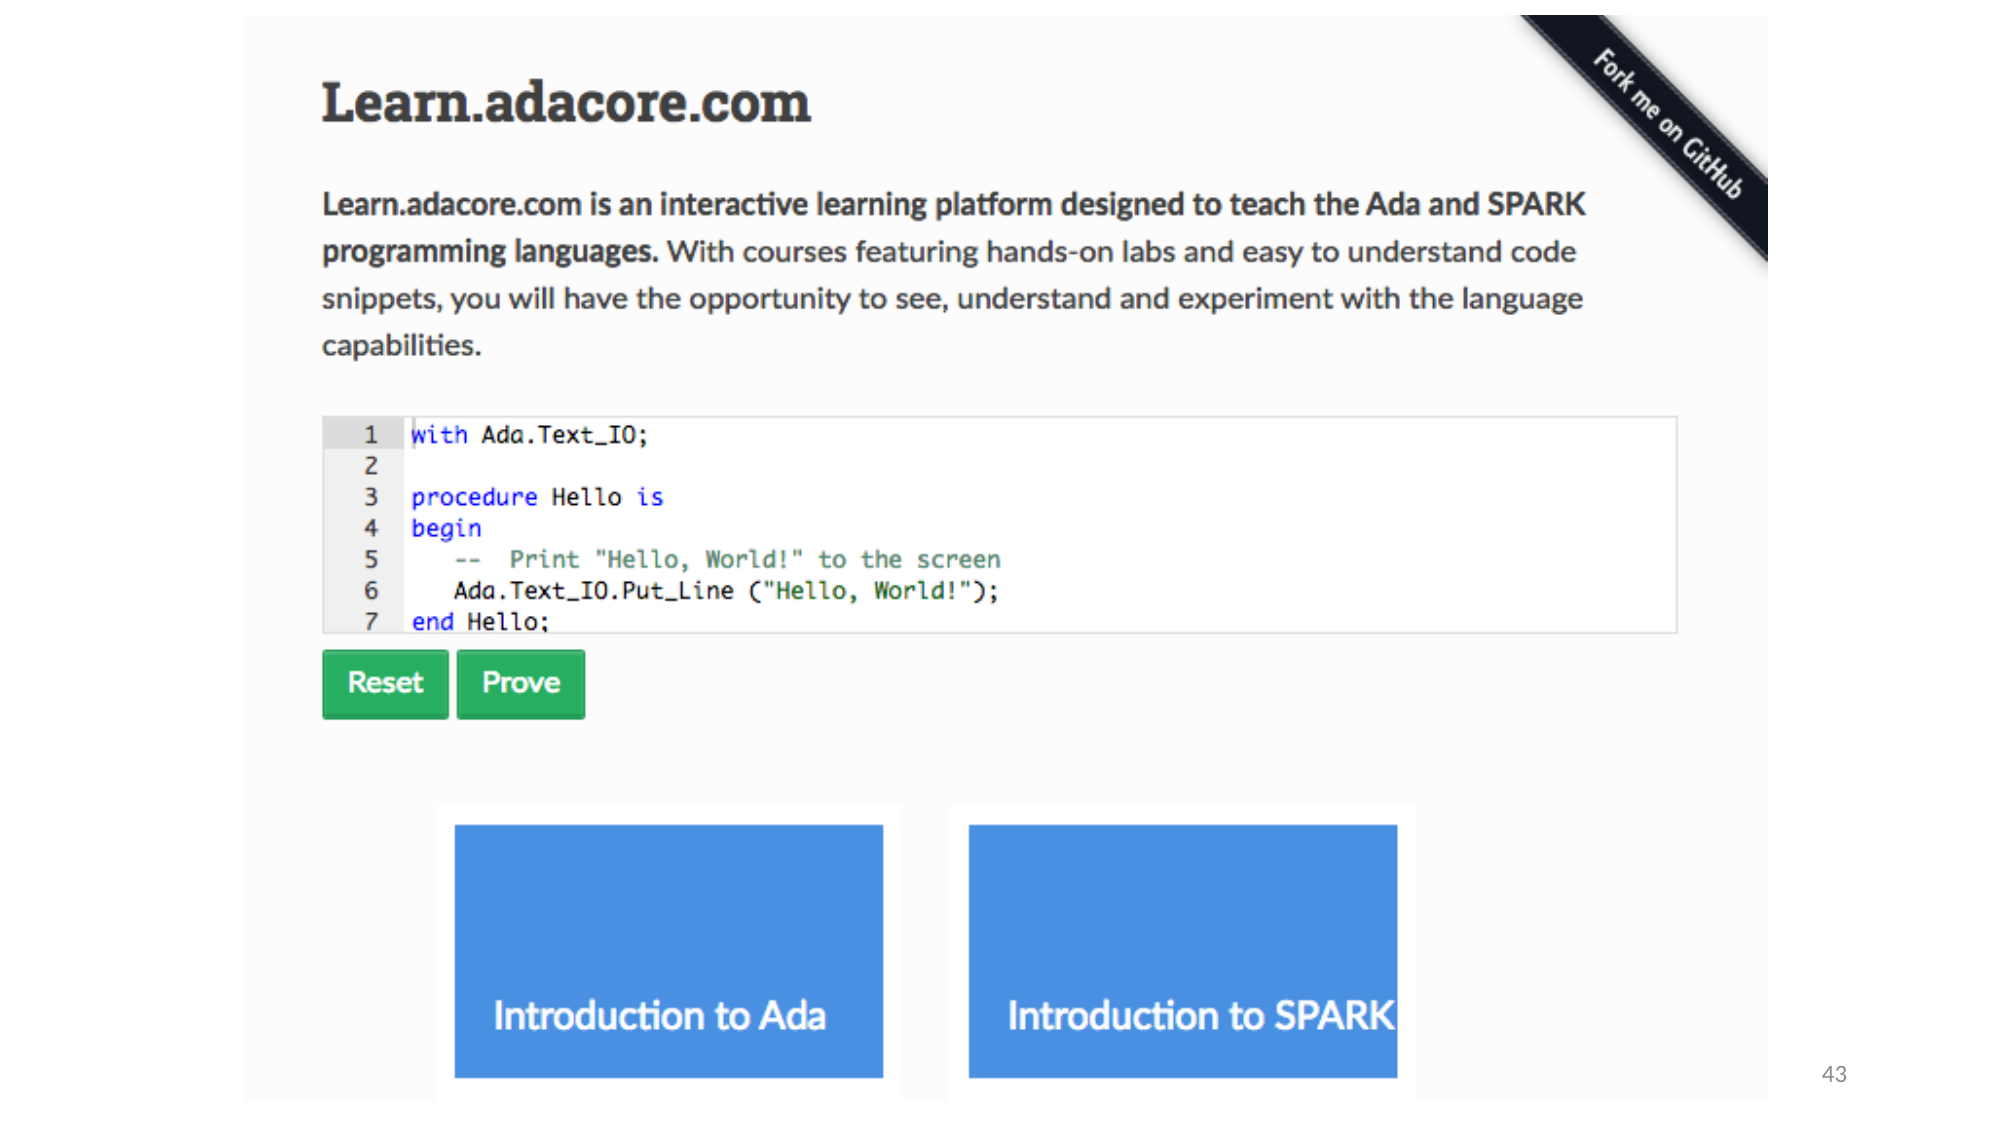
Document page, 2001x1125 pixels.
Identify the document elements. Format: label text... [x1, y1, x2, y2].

picture [243, 15, 1768, 1103]
slide_number 43 [1768, 1042, 1863, 1103]
